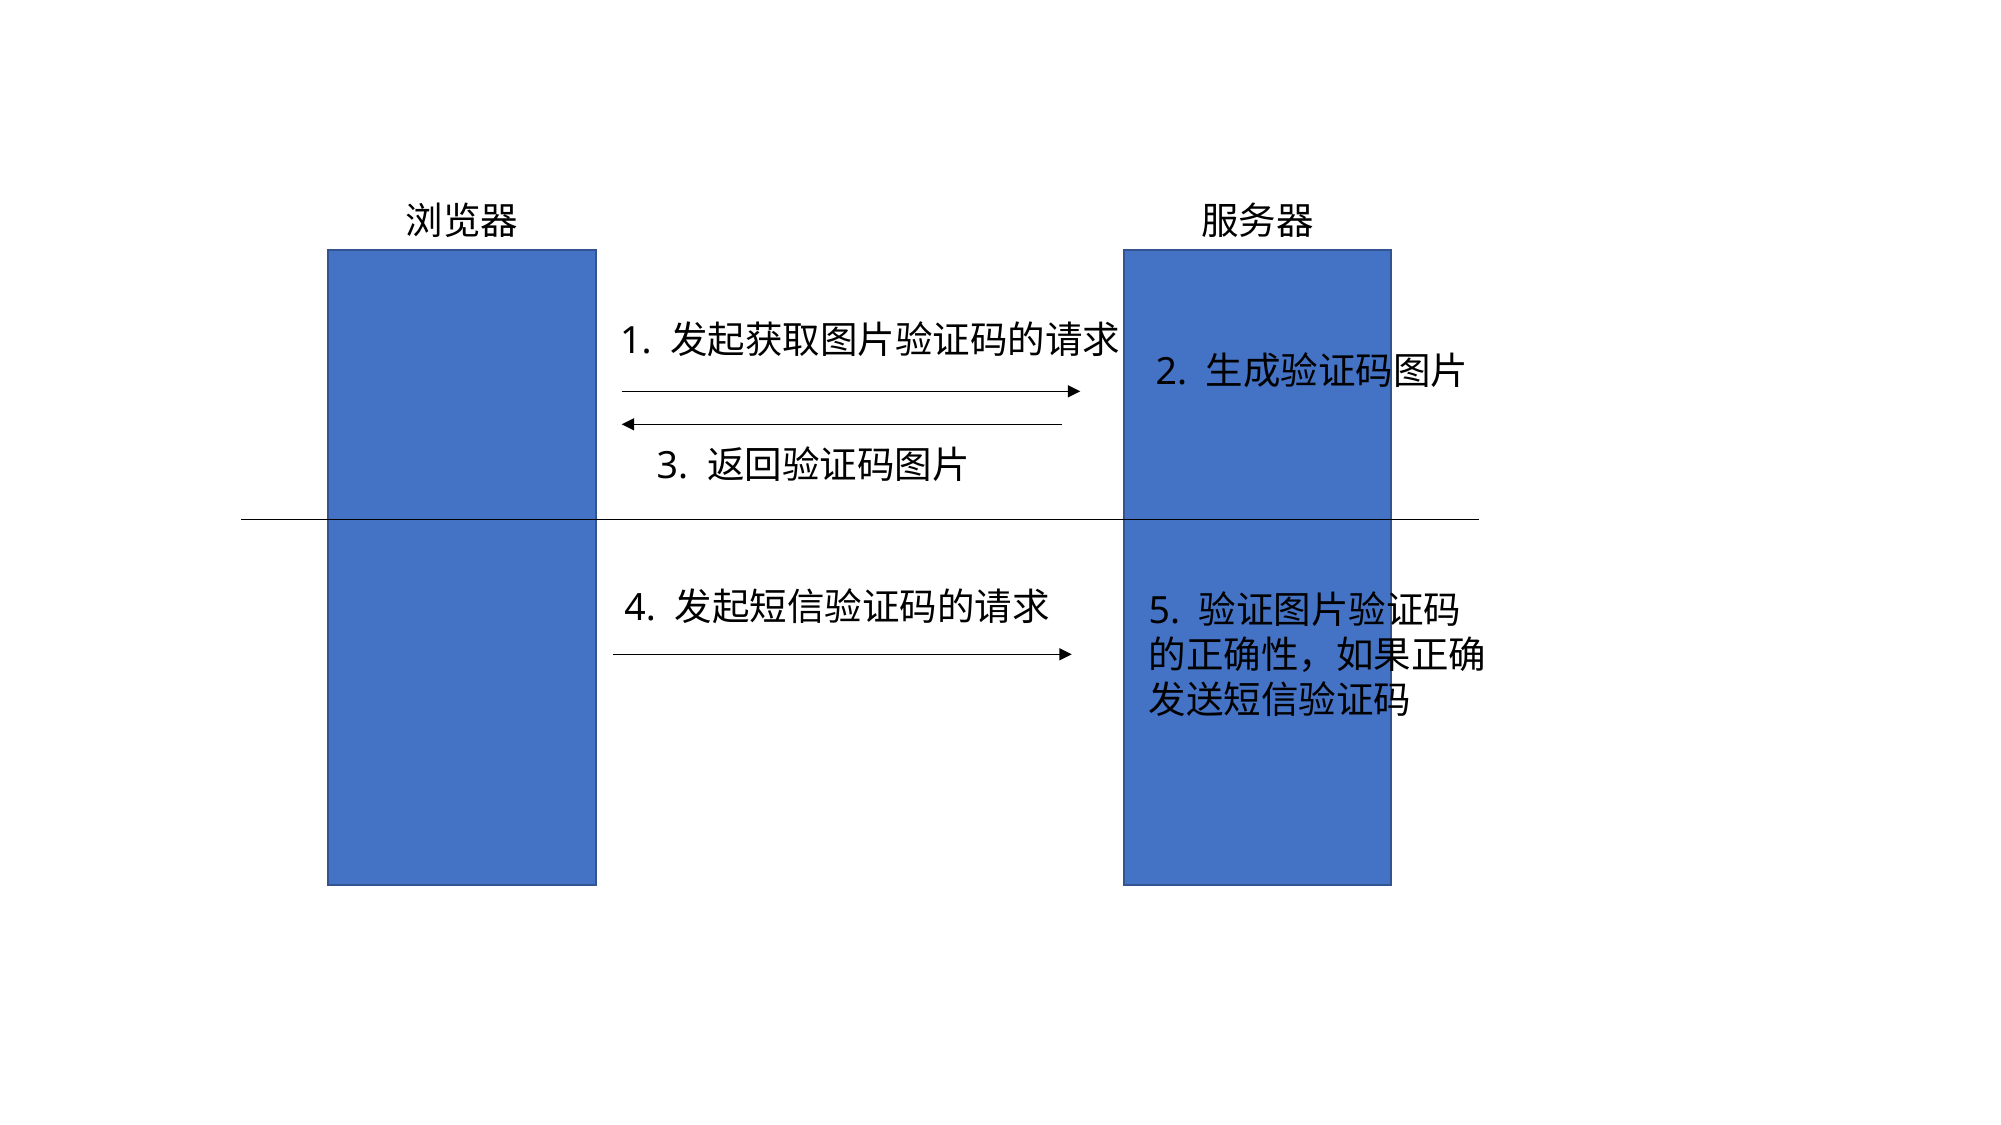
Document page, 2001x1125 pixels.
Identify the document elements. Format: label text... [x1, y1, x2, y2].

text_box 浏览器 [390, 189, 534, 250]
text_box [327, 249, 597, 519]
text_box 服务器 [1186, 189, 1329, 250]
text_box [327, 520, 597, 886]
text_box [1123, 520, 1392, 886]
text_box 1. 发起获取图片验证码的请求 [605, 309, 1136, 369]
text_box 3. 返回验证码图片 [641, 433, 985, 494]
text_box 2. 生成验证码图片 [1140, 339, 1484, 400]
text_box 4. 发起短信验证码的请求 [609, 575, 1065, 635]
text_box [1123, 249, 1392, 519]
text_box 5. 验证图片验证码 的正确性，如果正确 发送短信验证码 [1133, 578, 1502, 729]
